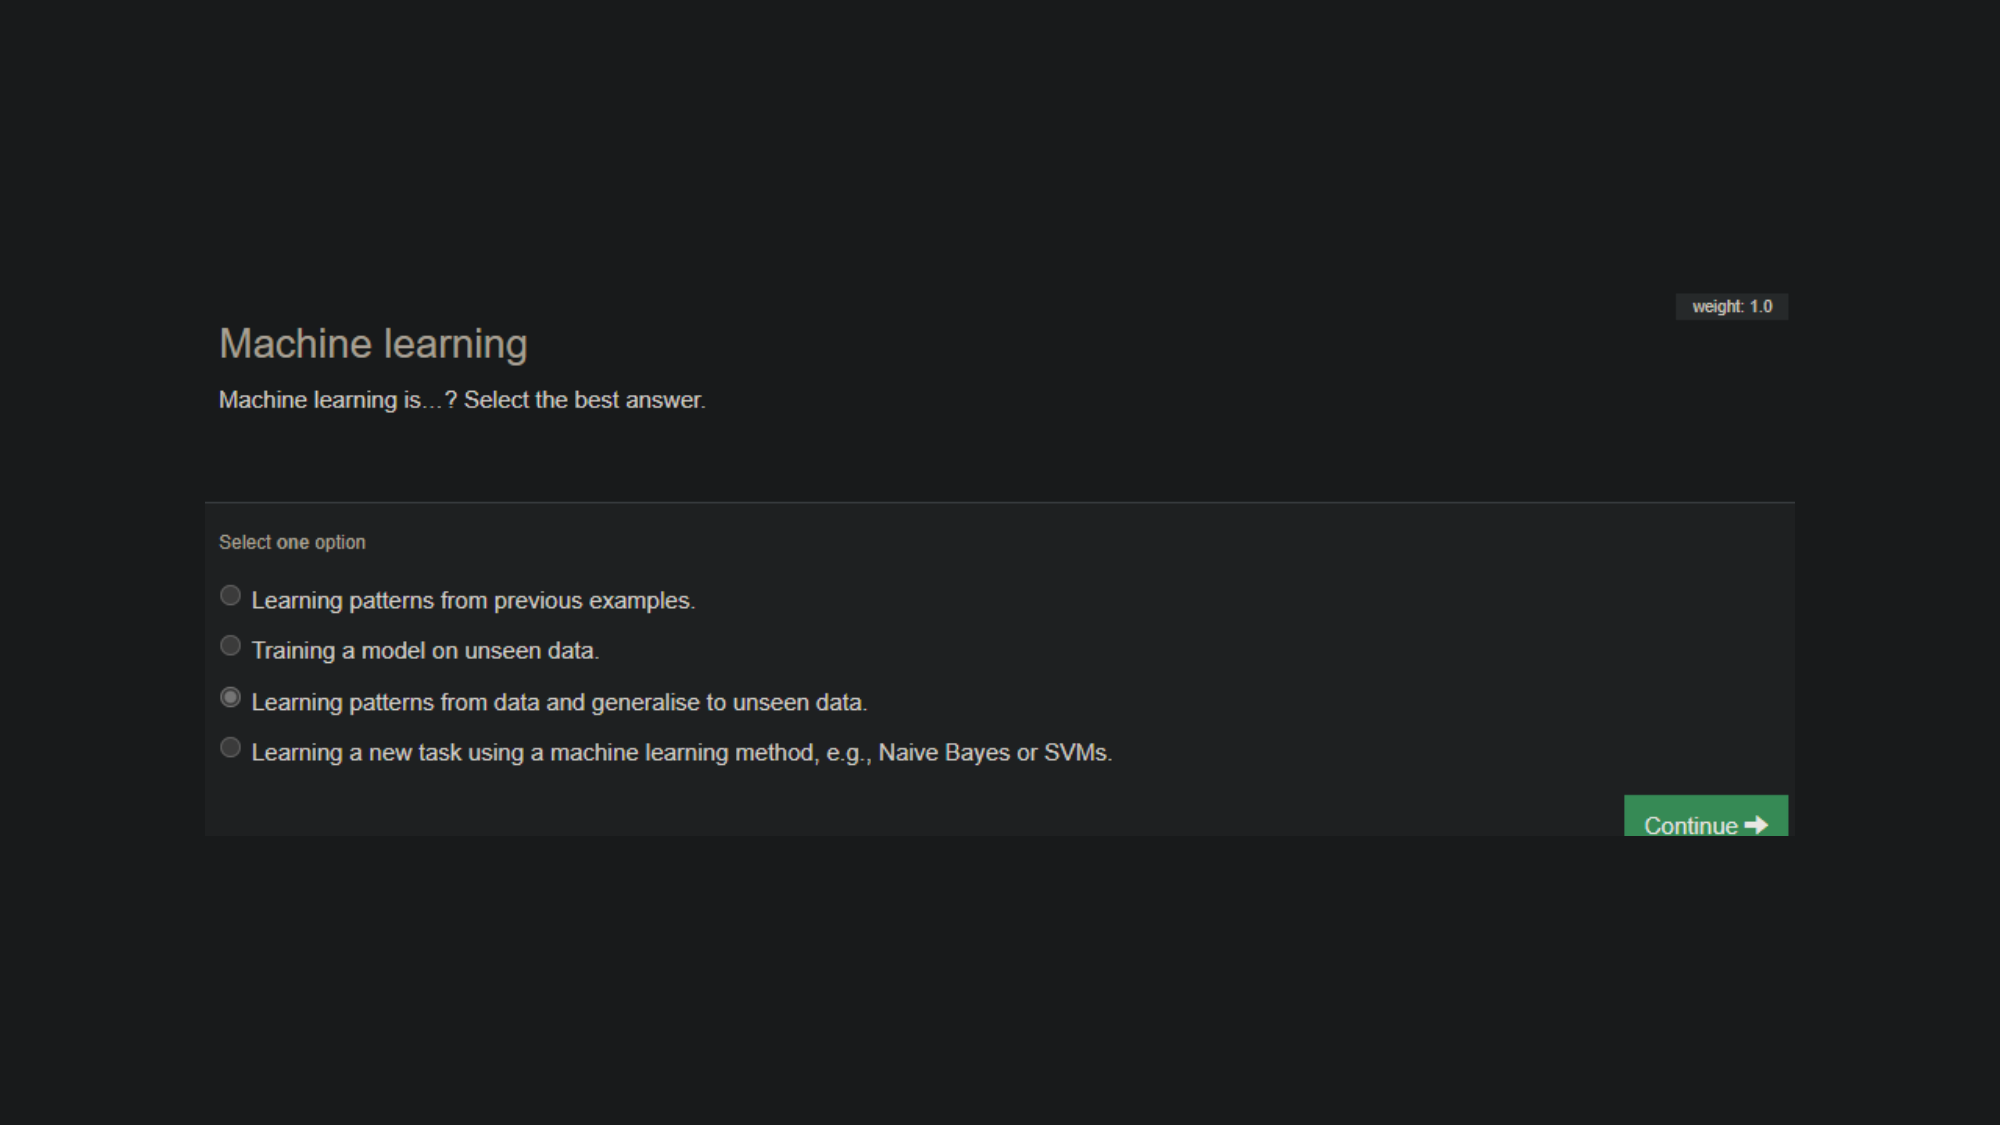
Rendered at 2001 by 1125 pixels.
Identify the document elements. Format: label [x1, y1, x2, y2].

picture [205, 289, 1795, 836]
